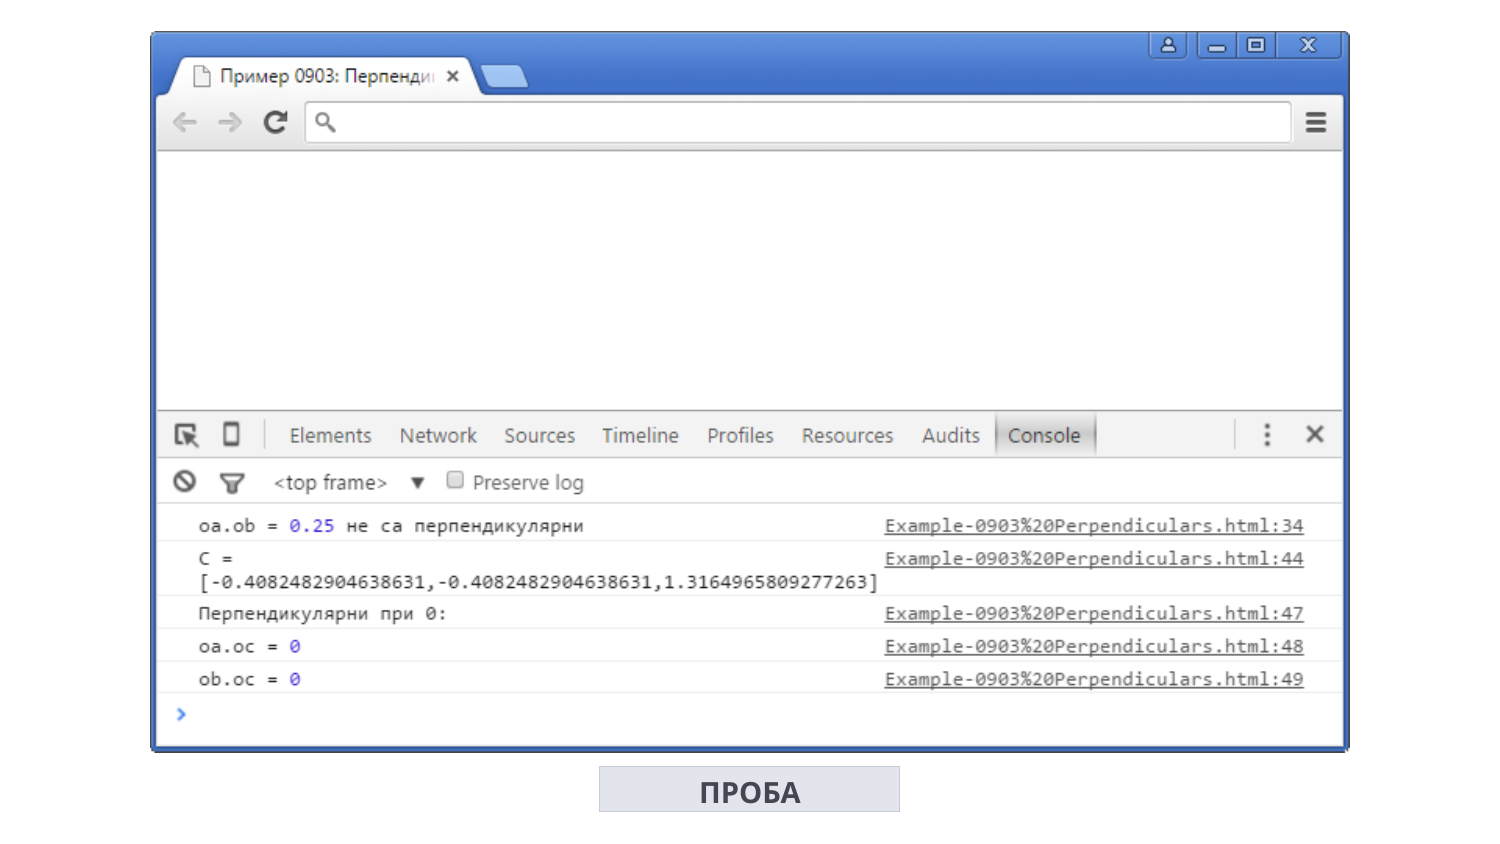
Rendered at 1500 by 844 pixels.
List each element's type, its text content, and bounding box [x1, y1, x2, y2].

picture [149, 31, 1351, 753]
text_box ПРОБА [599, 766, 900, 812]
